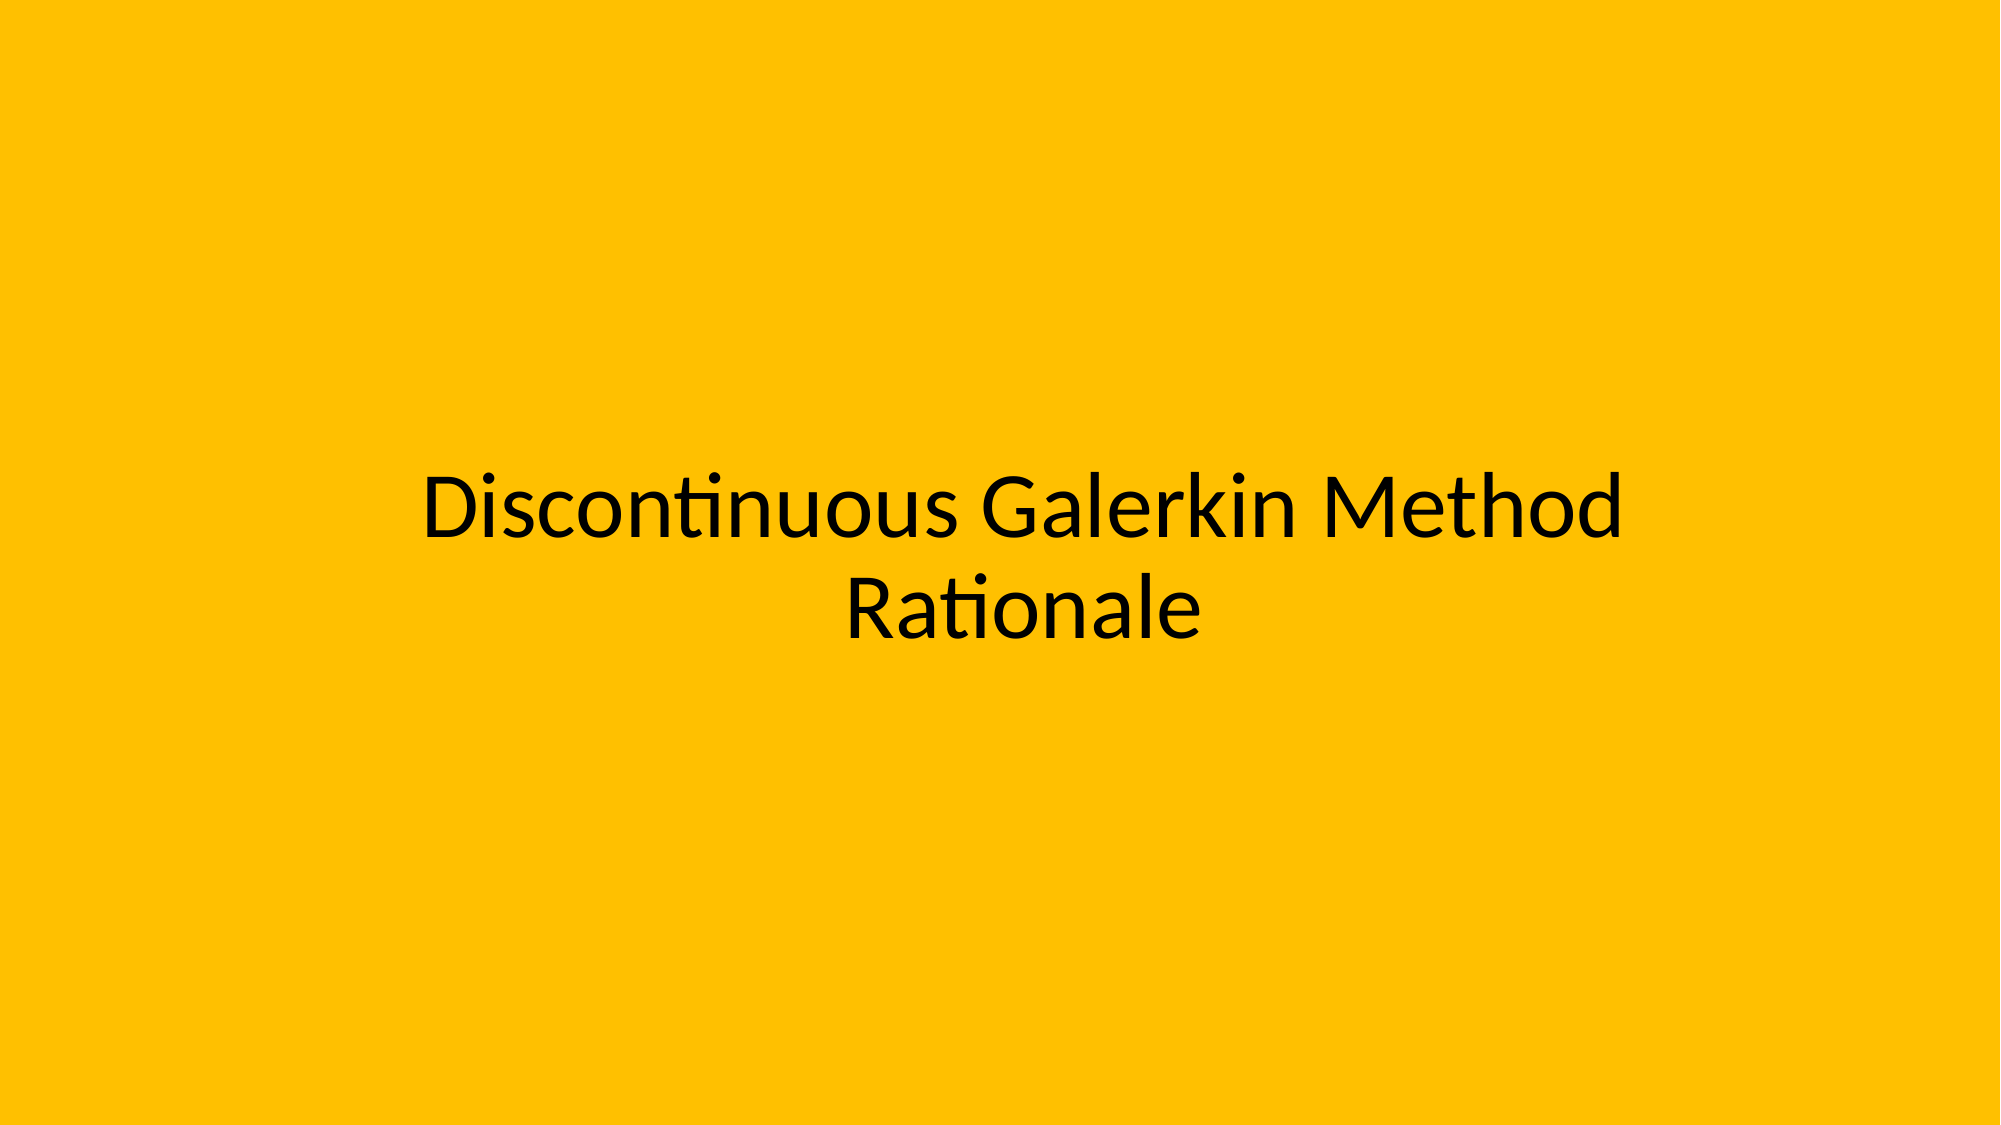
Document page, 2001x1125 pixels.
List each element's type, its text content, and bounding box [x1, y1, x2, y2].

title Discontinuous Galerkin Method Rationale [243, 357, 1805, 759]
